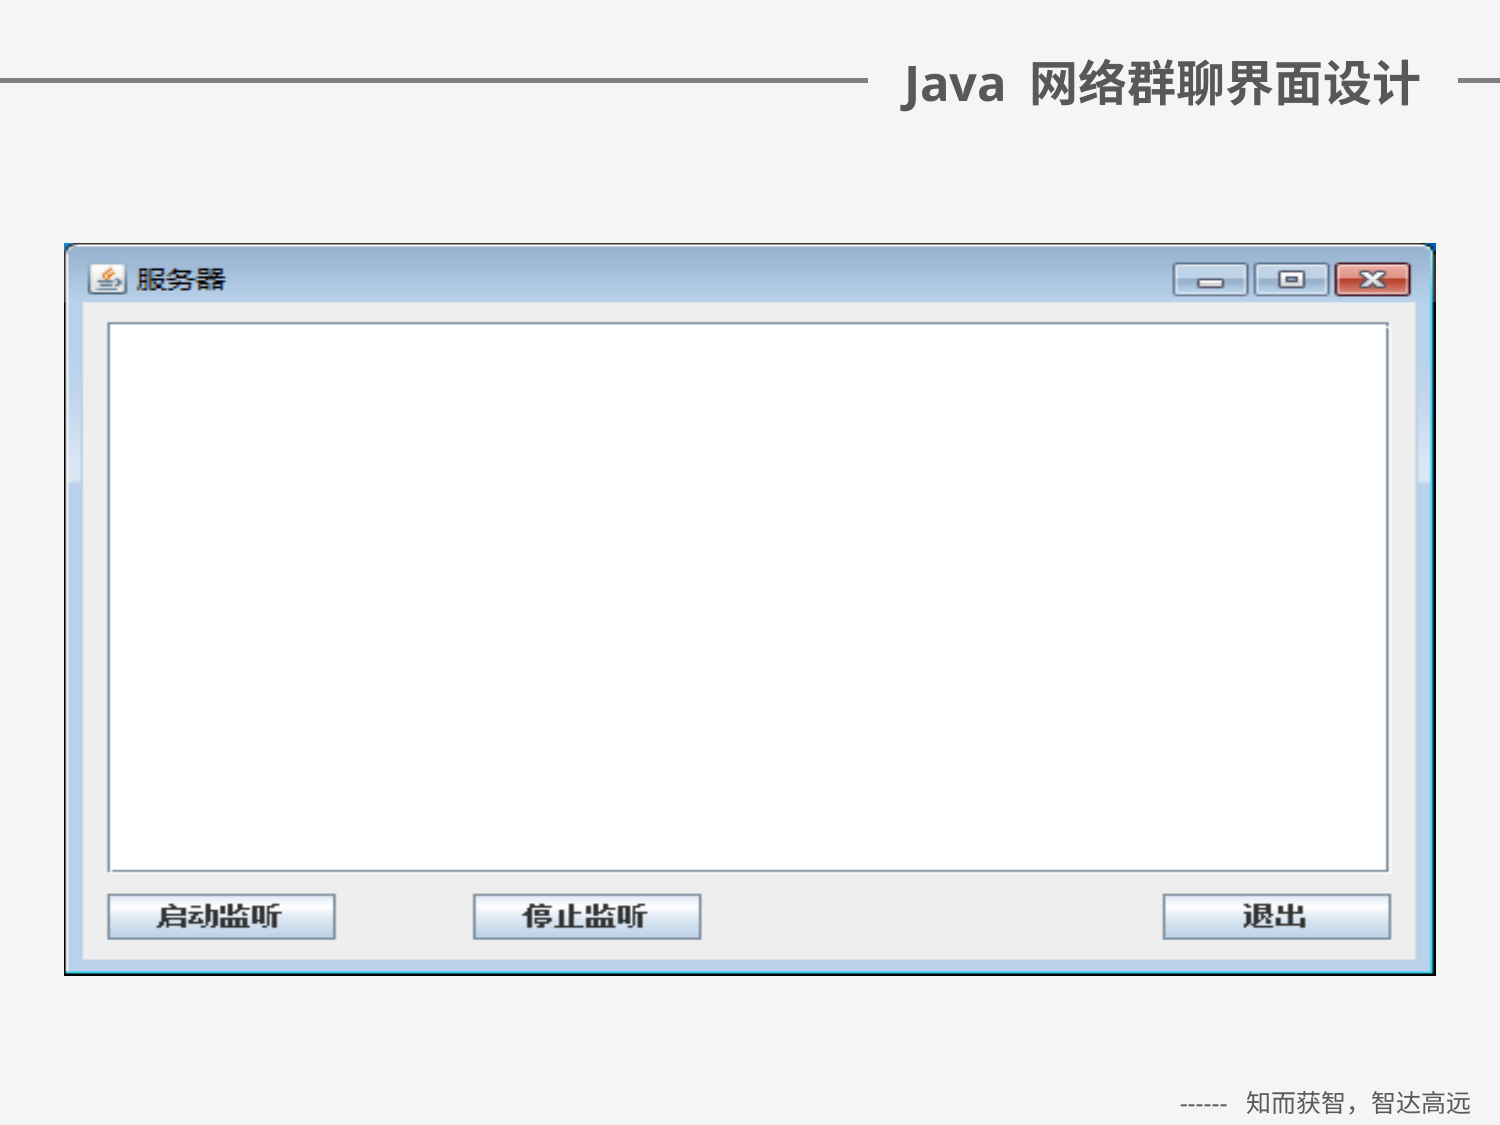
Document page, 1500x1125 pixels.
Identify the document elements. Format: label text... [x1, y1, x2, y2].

title Java 网络群聊界面设计 [868, 39, 1458, 125]
picture [64, 243, 1436, 977]
